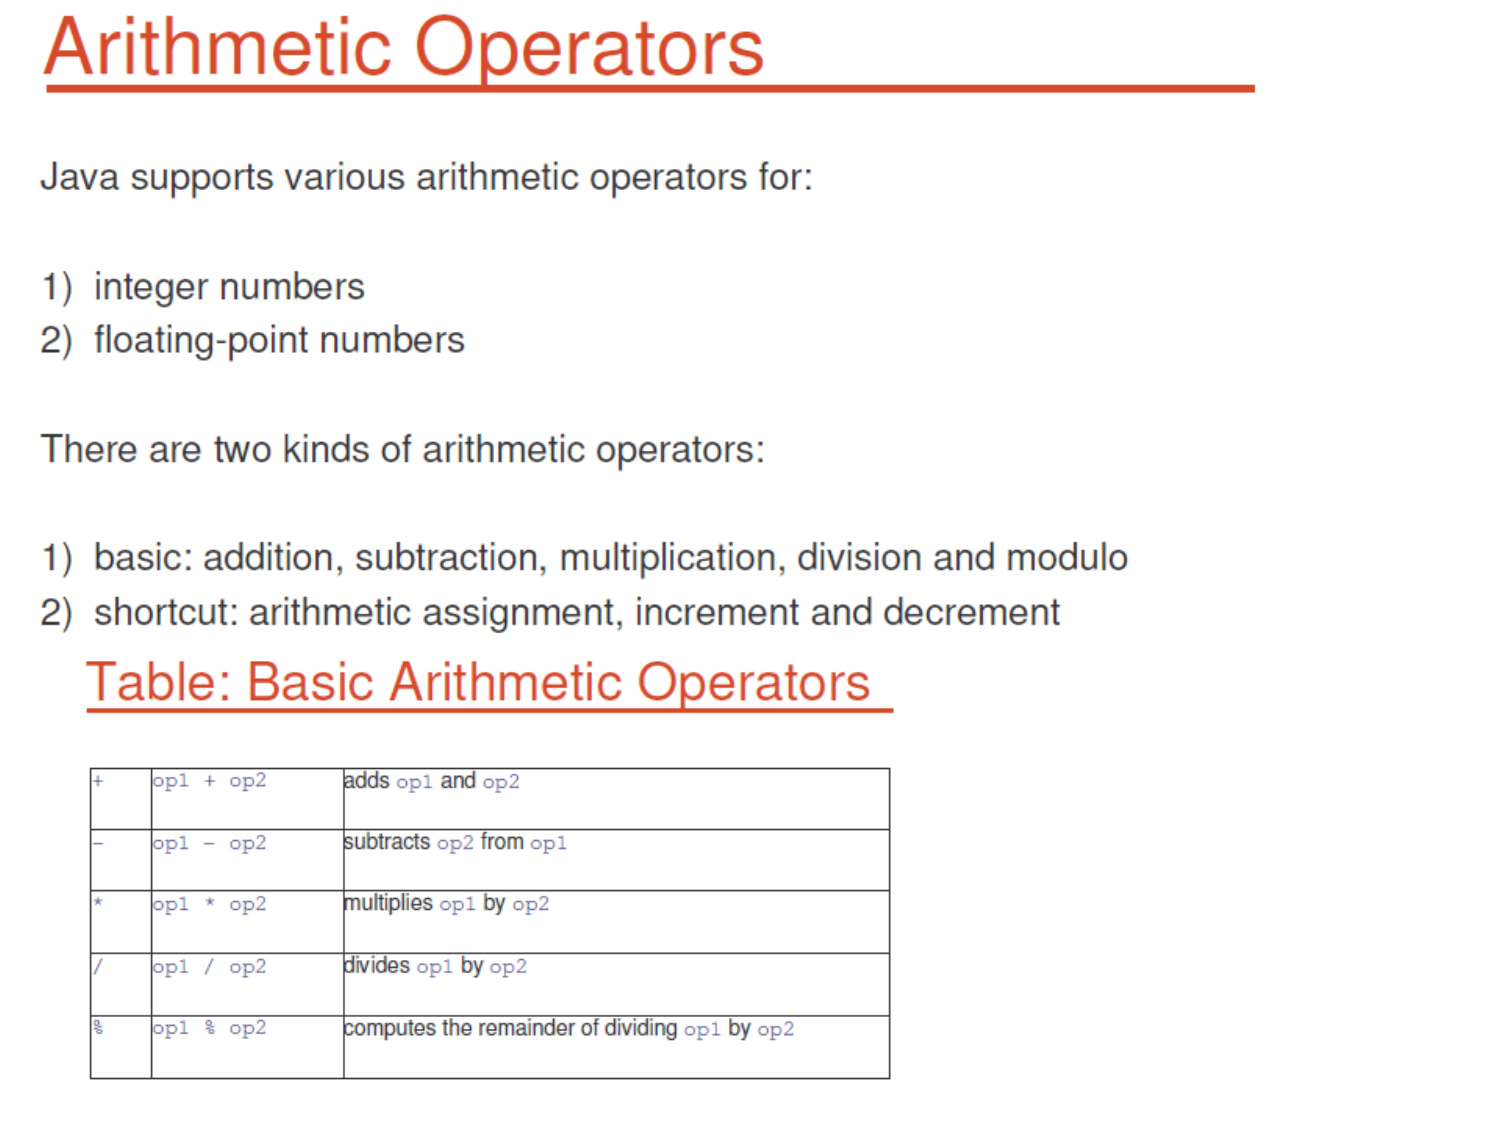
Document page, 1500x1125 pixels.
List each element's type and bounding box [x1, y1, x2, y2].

picture [0, 0, 1335, 1090]
